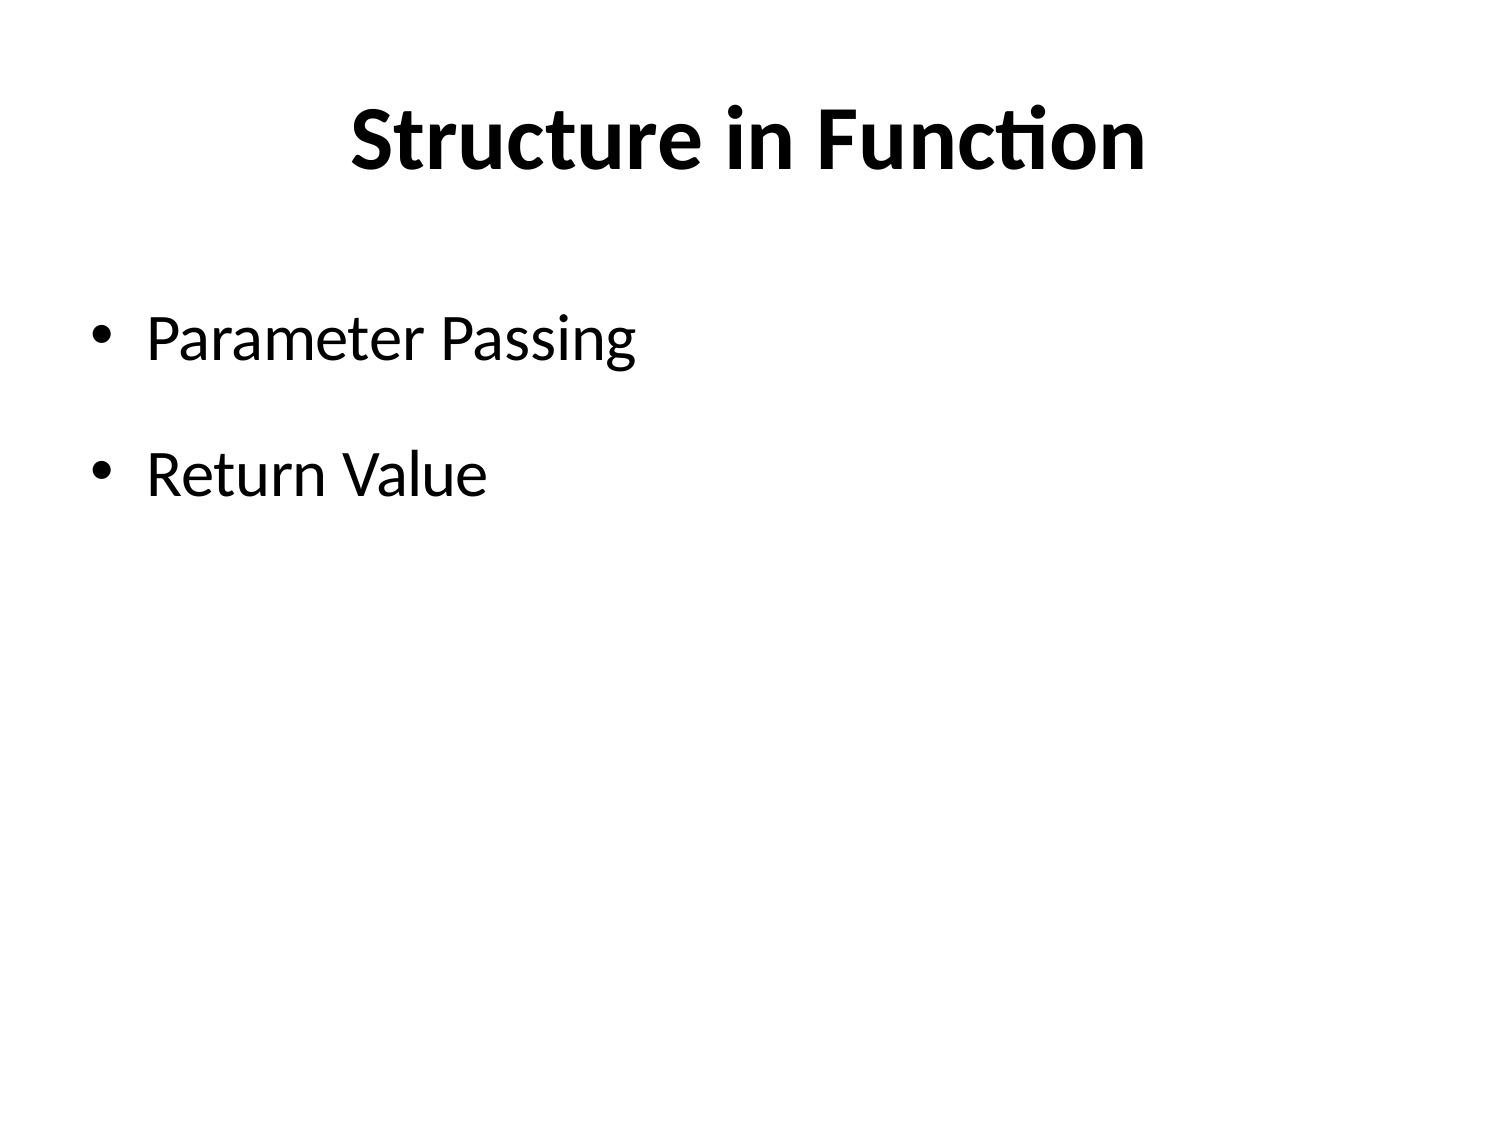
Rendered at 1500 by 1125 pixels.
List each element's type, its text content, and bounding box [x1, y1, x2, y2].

title Structure in Function [348, 75, 1153, 266]
text_box Parameter Passing Return Value [87, 291, 646, 510]
